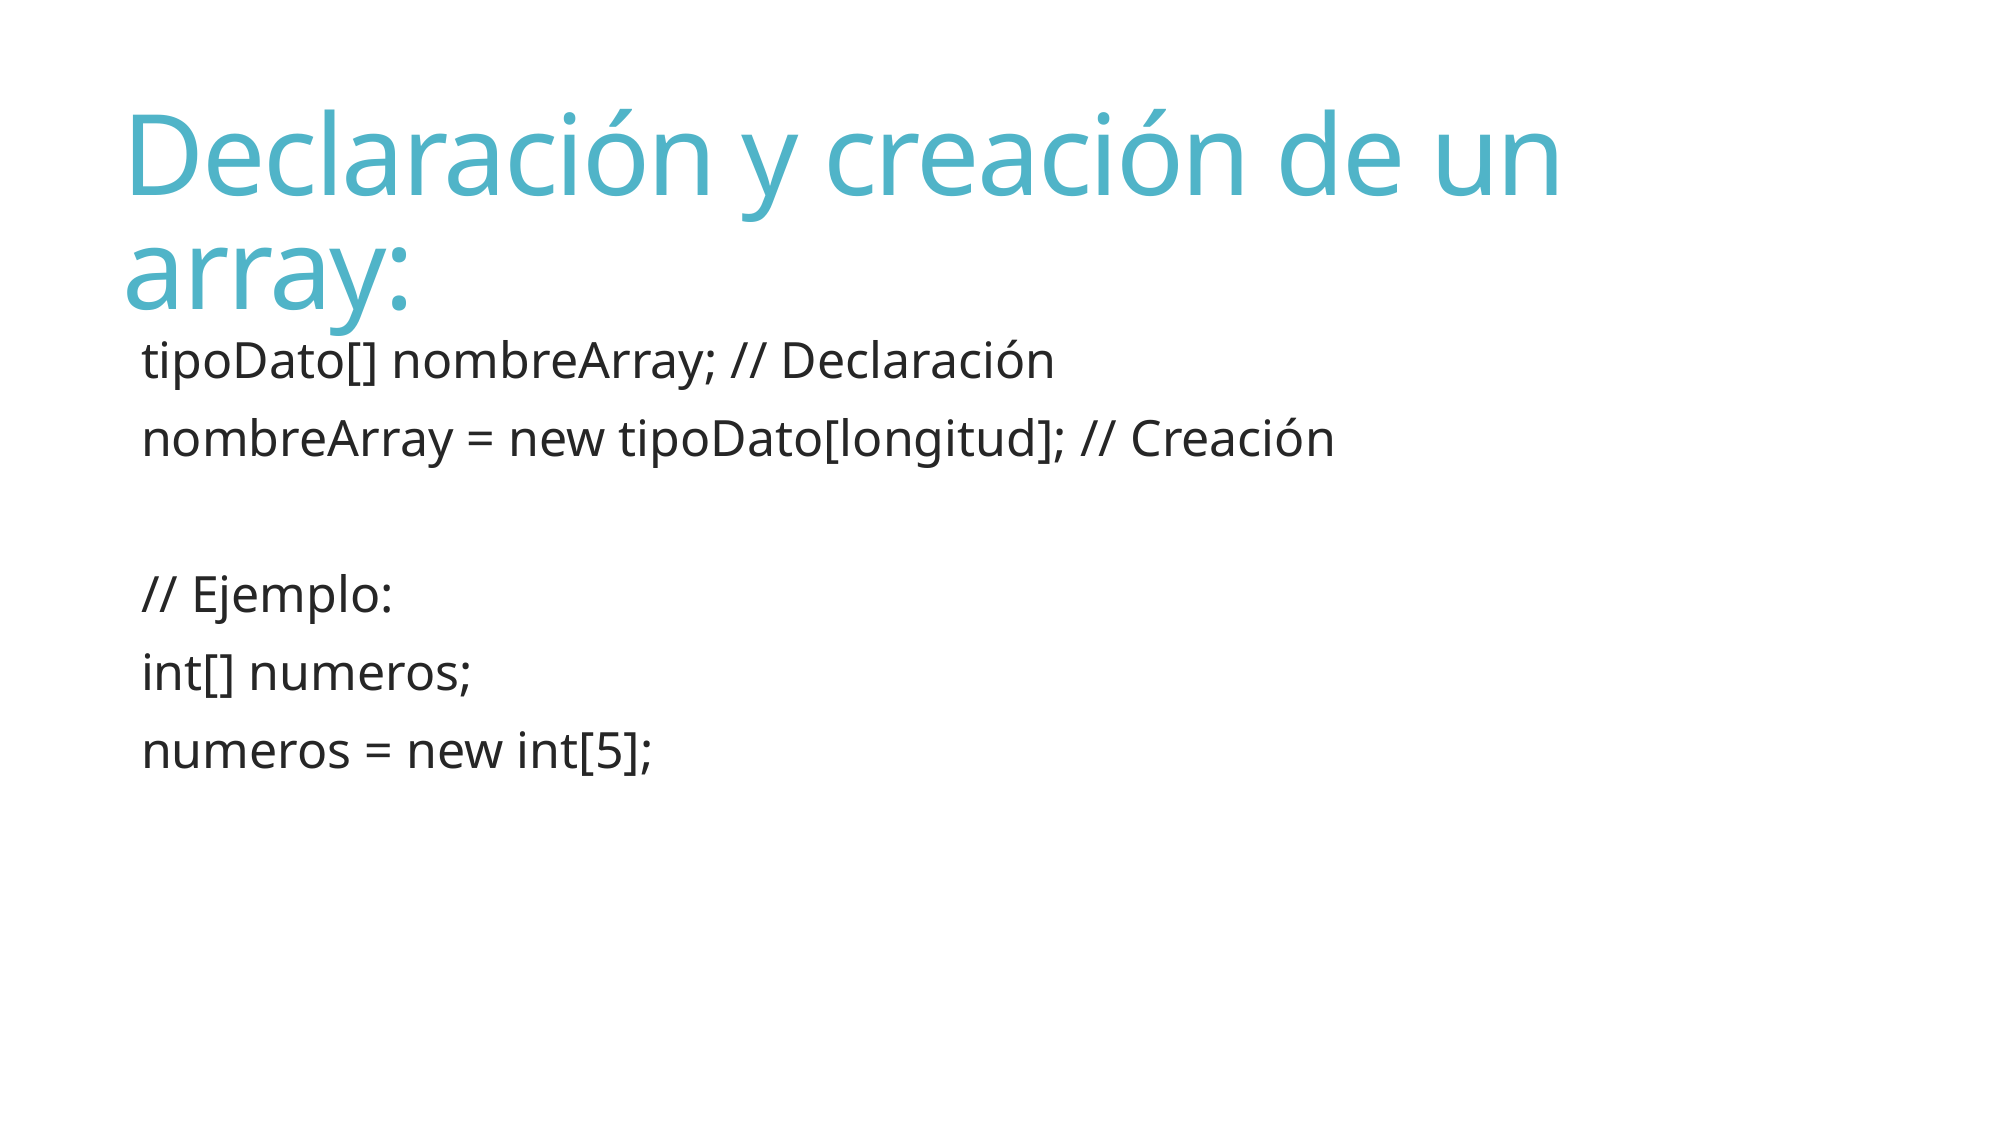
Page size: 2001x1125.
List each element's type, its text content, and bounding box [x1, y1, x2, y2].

list tipoDato[] nombreArray; // Declaración nombreArray = new tipoDato[longitud]; // Creación // Ejemplo: int[] numeros; numeros = new int[5]; [111, 329, 1876, 948]
title Declaración y creación de un array: [107, 81, 1875, 354]
